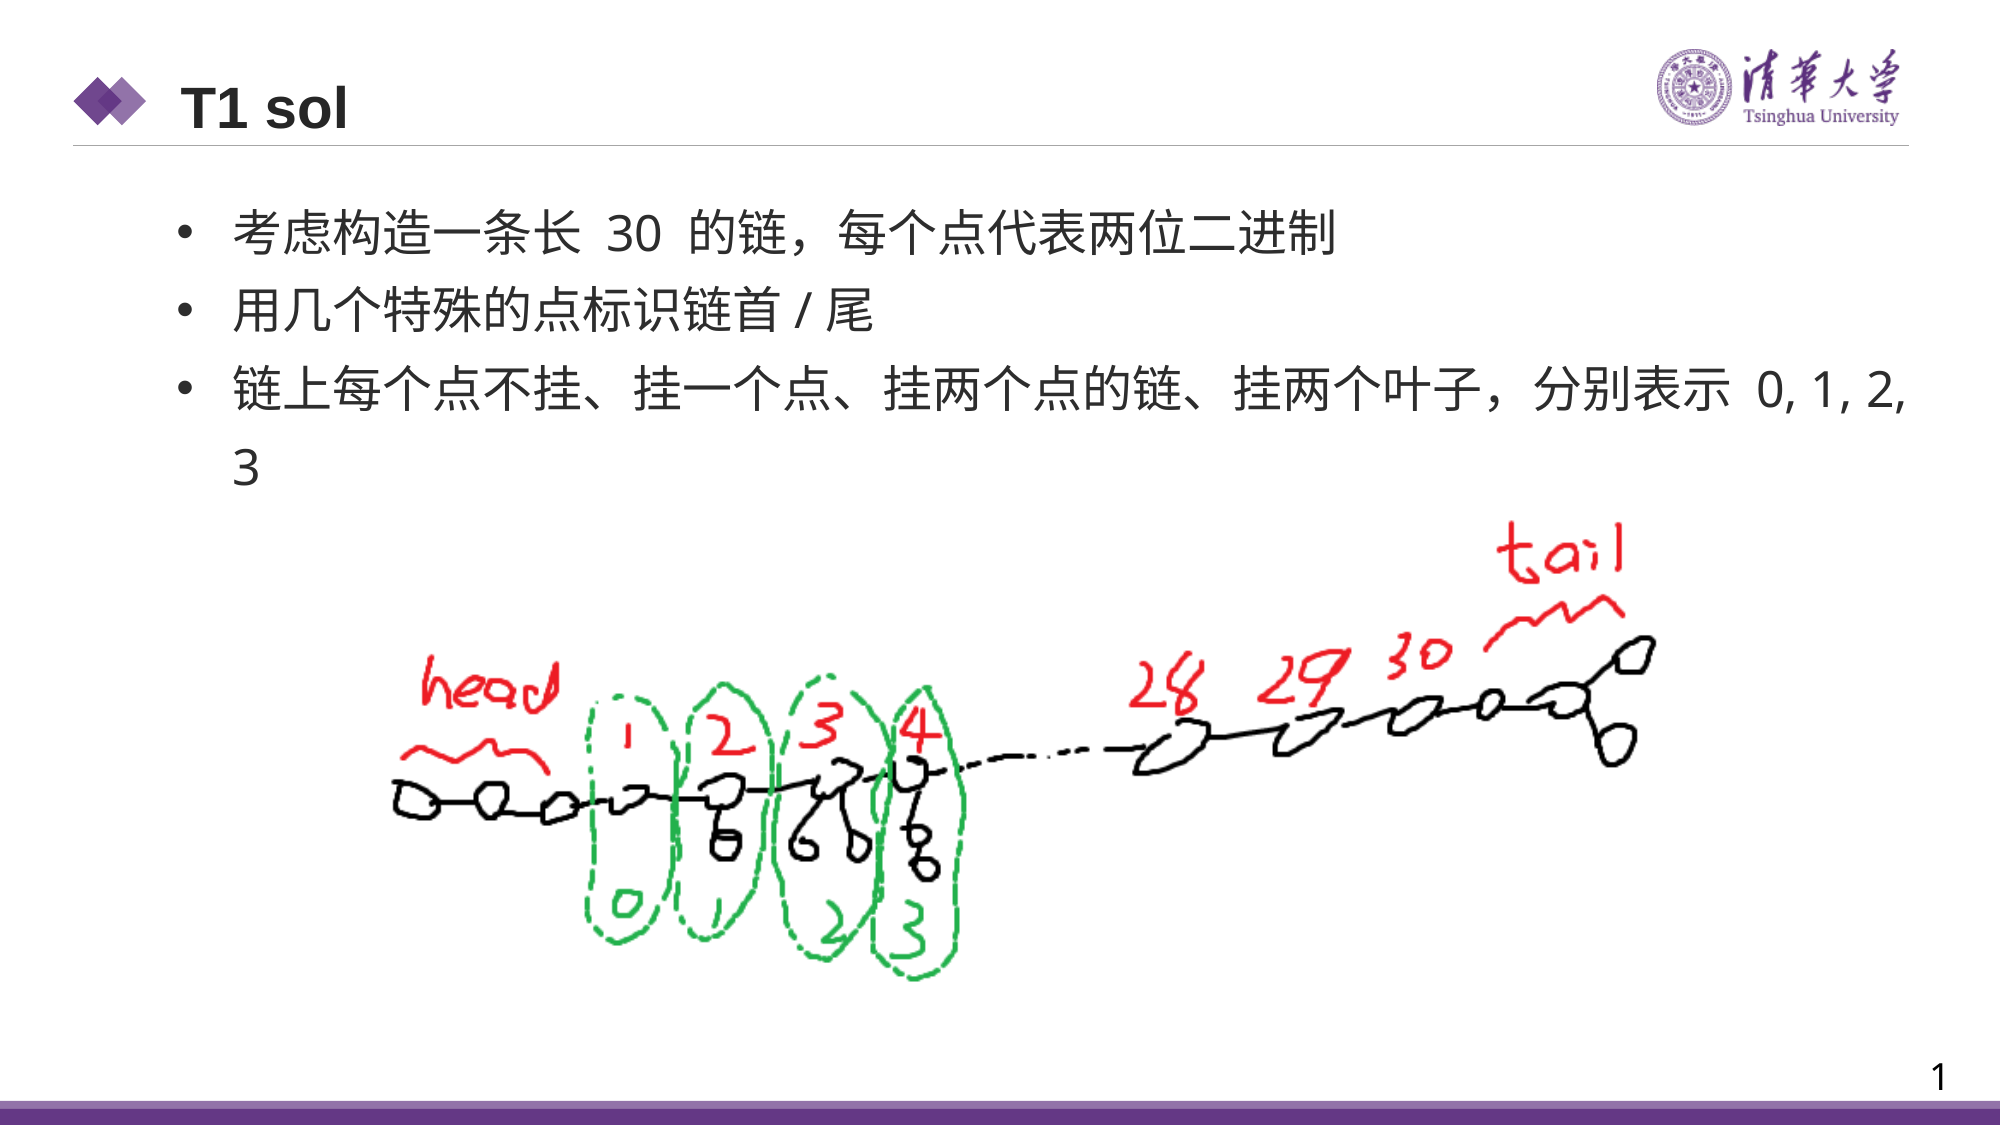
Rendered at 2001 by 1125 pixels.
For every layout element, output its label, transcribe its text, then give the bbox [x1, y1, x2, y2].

text_box 1 [1914, 1045, 1966, 1106]
picture [1657, 49, 1903, 126]
text_box 考虑构造一条长 30 的链，每个点代表两位二进制 用几个特殊的点标识链首/尾 链上每个点不挂、挂一个点、挂两个点的链、挂两个叶子，分别表示 0, 1, 2, 3 [163, 176, 1938, 502]
text_box T1 sol [165, 63, 365, 148]
picture [378, 466, 1682, 999]
